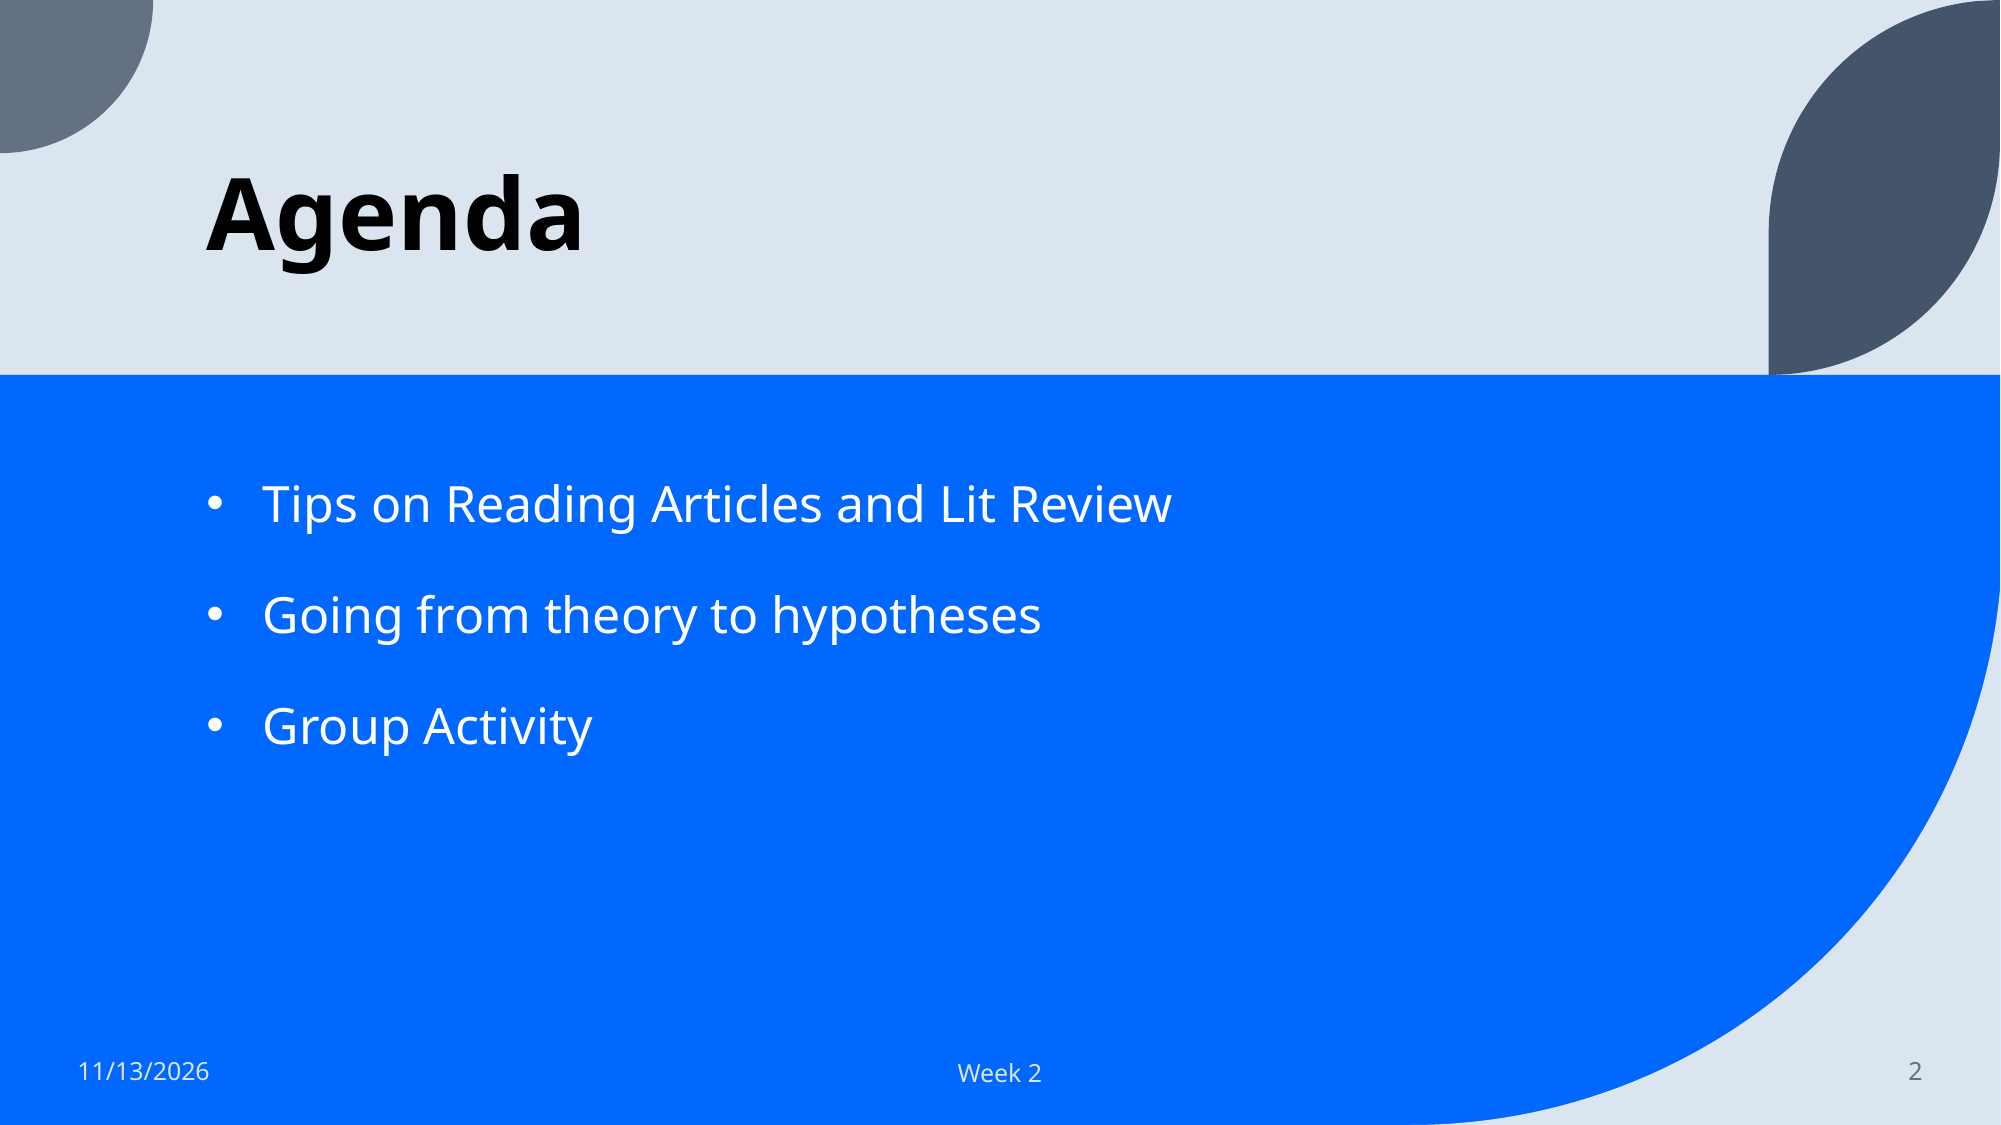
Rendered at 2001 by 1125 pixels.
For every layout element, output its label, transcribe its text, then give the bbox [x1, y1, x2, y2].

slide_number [62, 1042, 513, 1103]
slide_number 2 [1674, 1042, 1938, 1103]
title Agenda [191, 62, 1796, 280]
list Tips on Reading Articles and Lit Review Going from theory to hypotheses Group Activity [191, 435, 1796, 999]
footer Week 2 [662, 1042, 1338, 1103]
